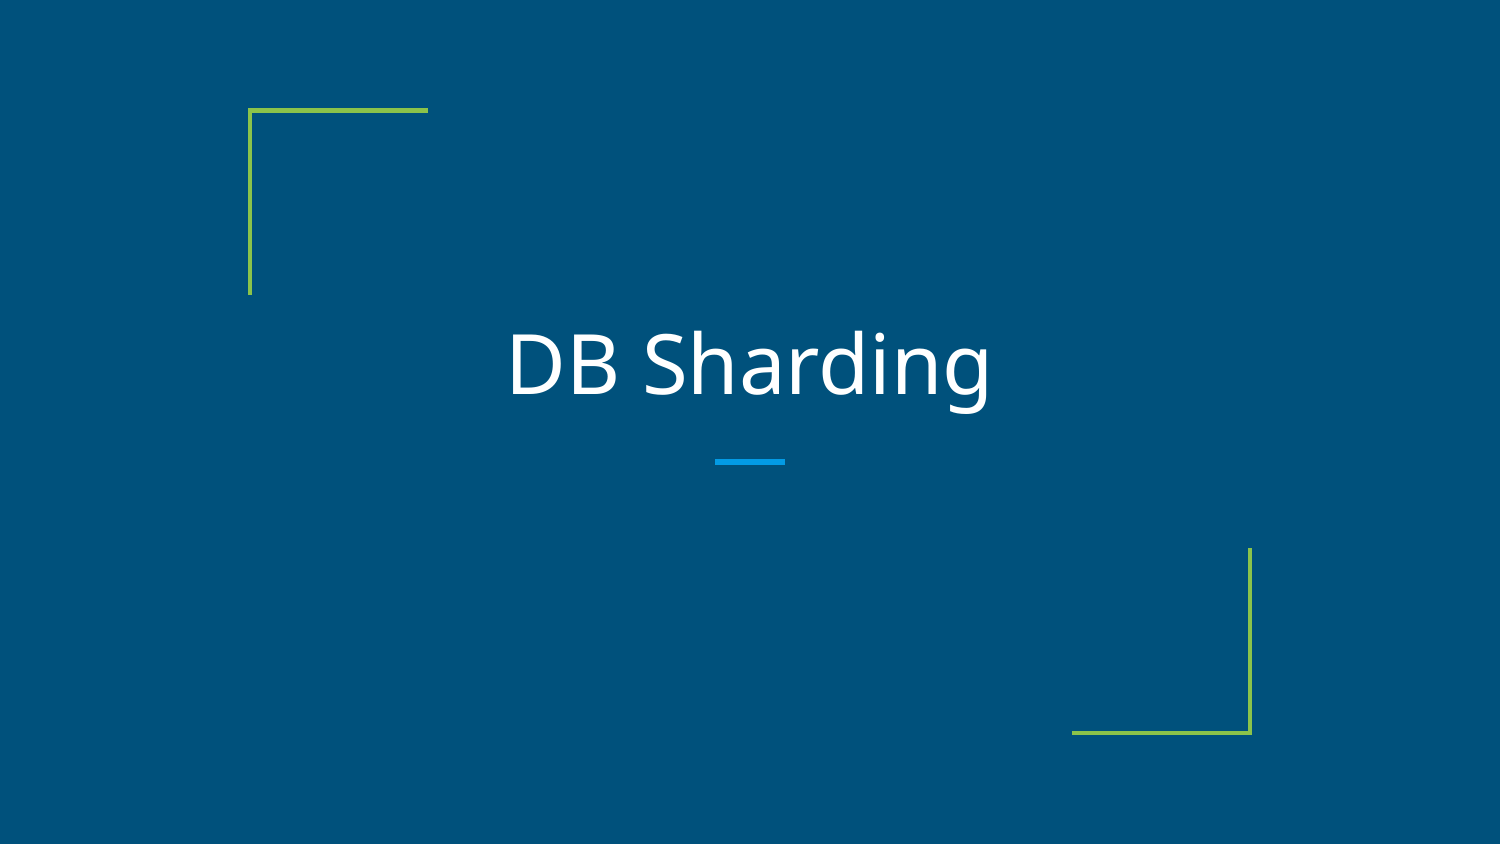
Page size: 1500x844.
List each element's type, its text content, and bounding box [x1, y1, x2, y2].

title DB Sharding [275, 195, 1225, 435]
